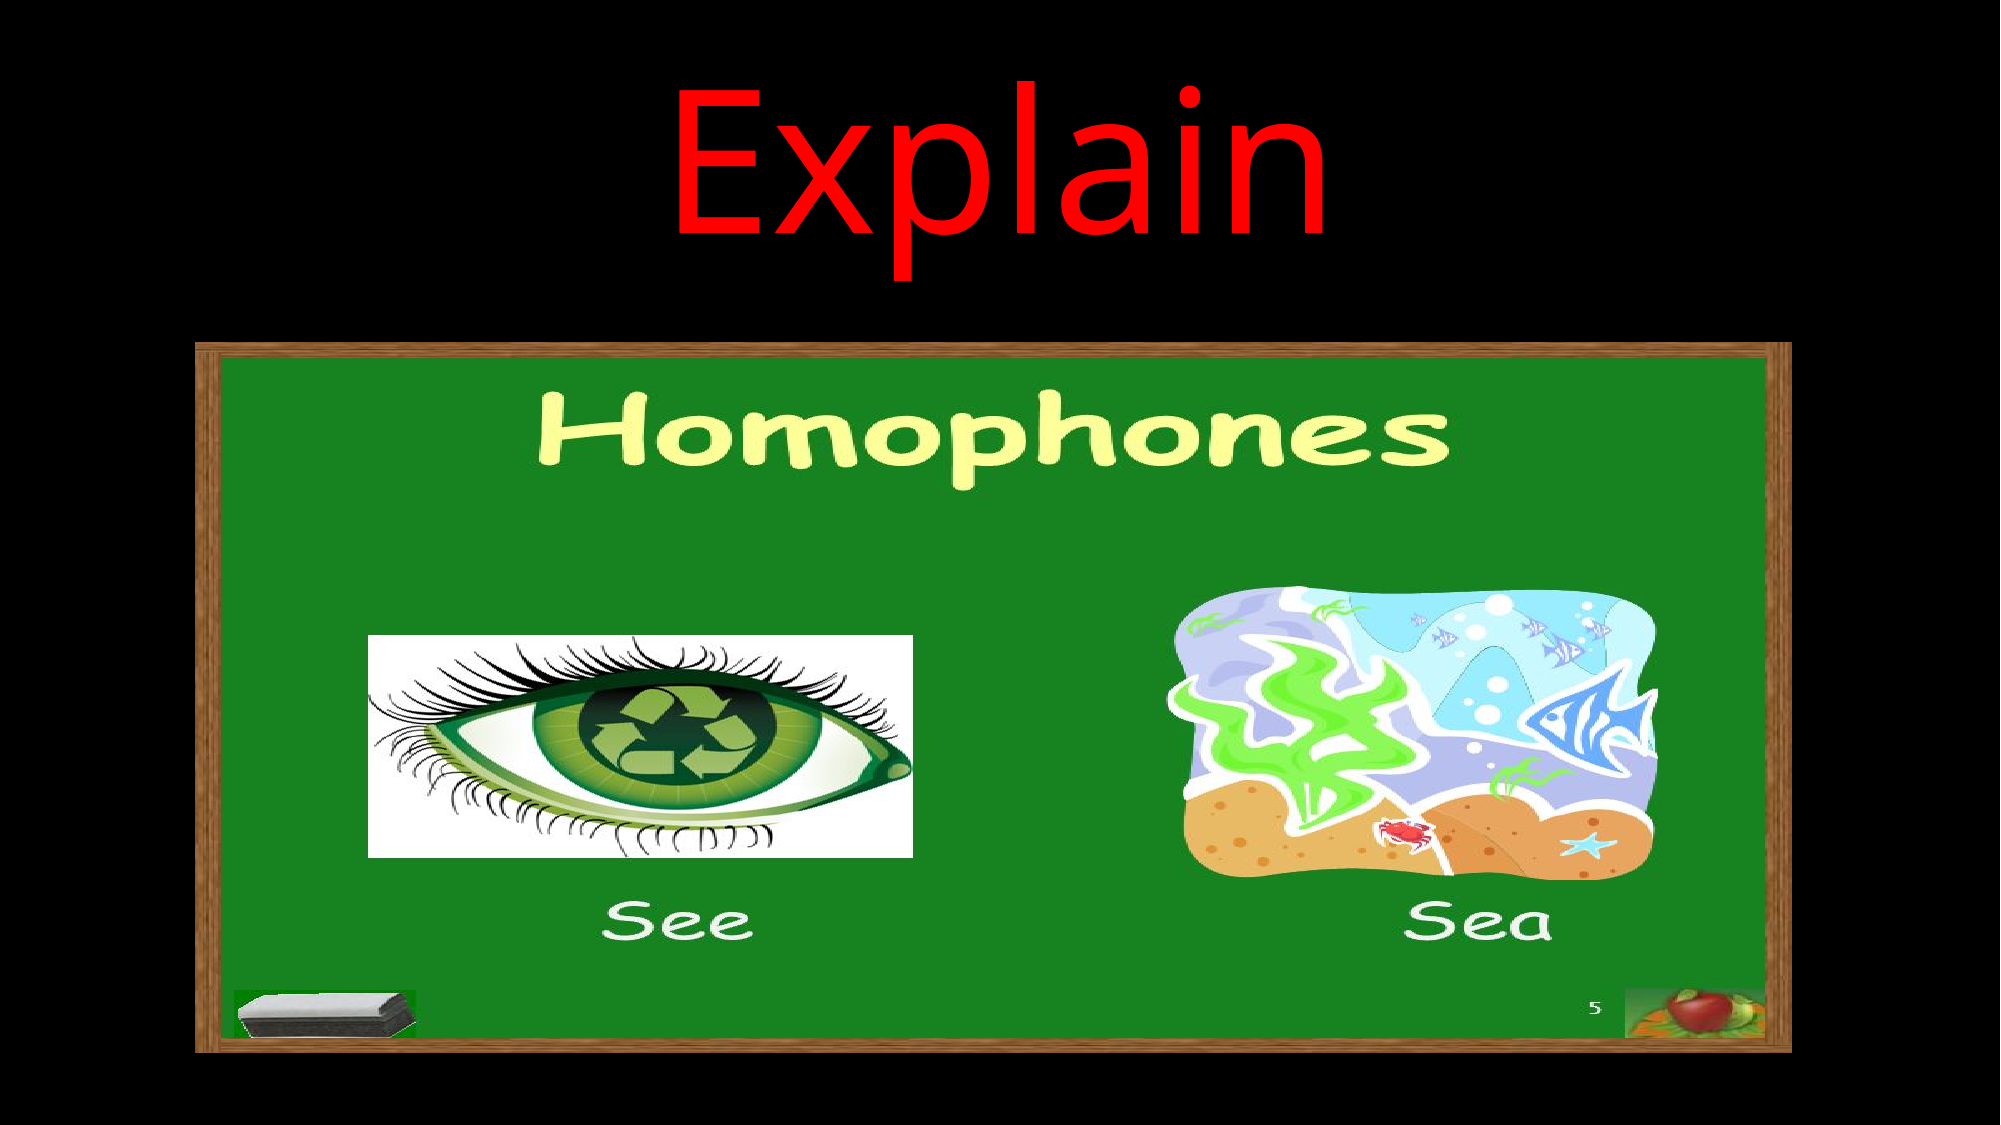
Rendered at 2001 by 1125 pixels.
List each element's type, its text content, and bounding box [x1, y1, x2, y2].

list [195, 342, 1792, 1053]
title Explain [137, 59, 1863, 278]
